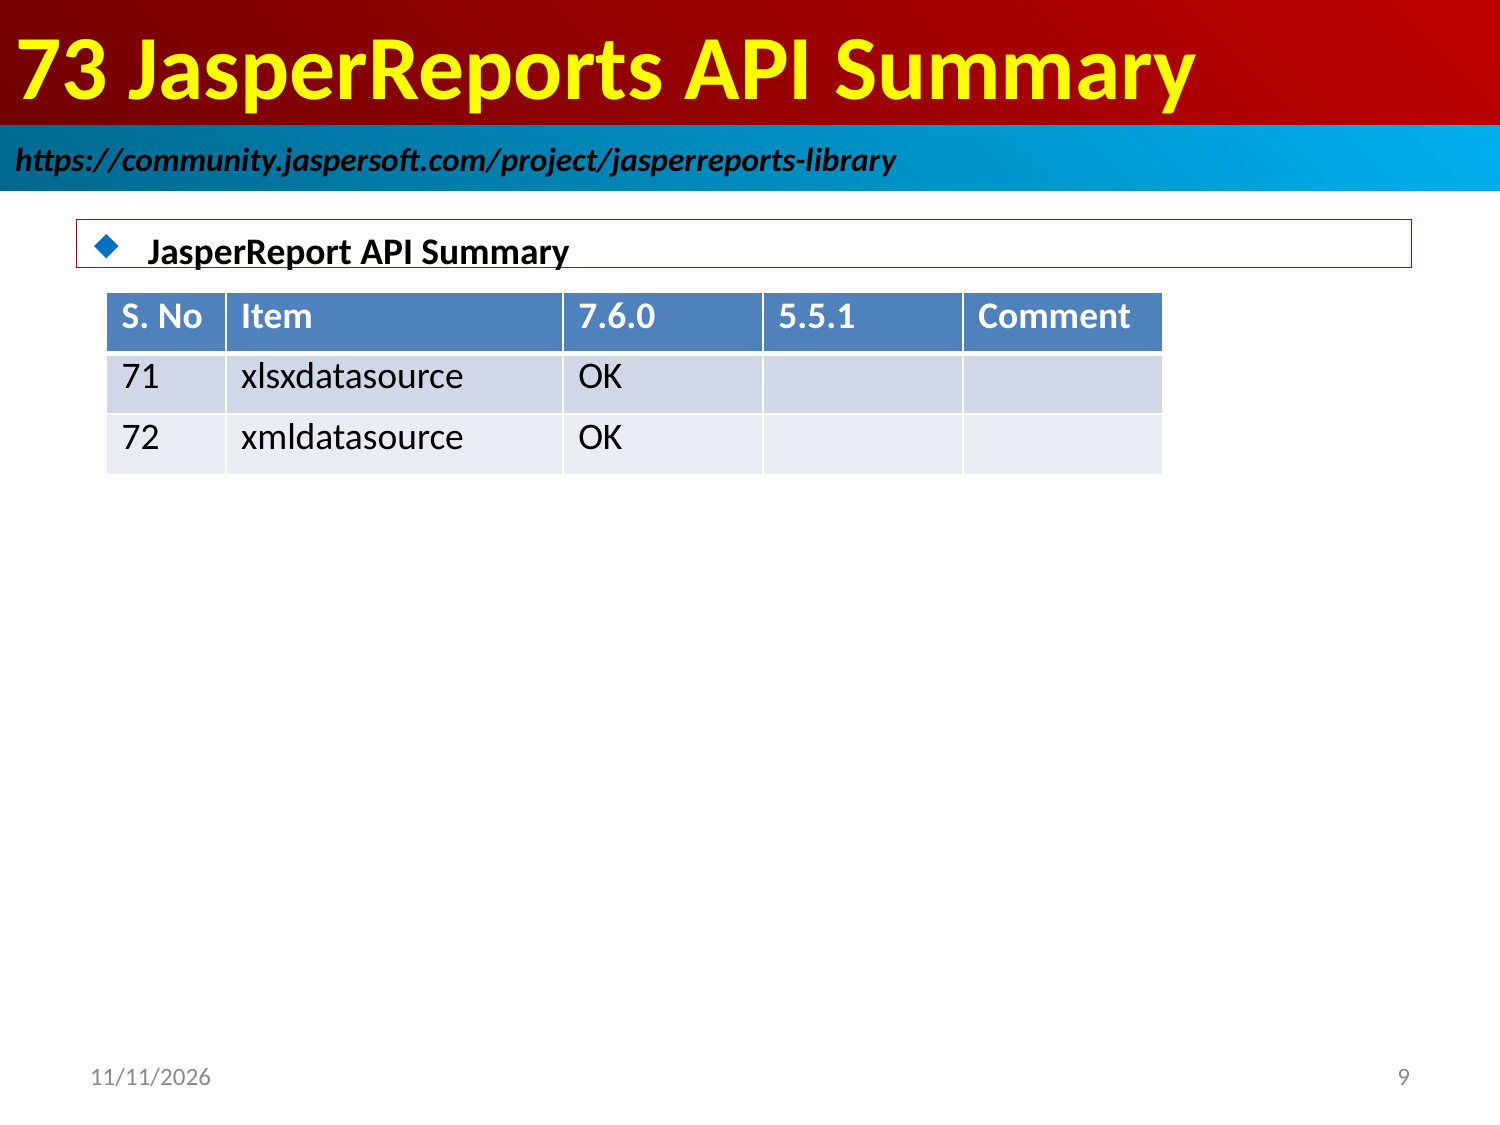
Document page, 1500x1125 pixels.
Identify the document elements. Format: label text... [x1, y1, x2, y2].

table_cell [764, 356, 962, 413]
table_cell xmldatasource [227, 415, 562, 474]
table_header 5.5.1 [764, 293, 962, 351]
table_header Comment [964, 293, 1162, 351]
text_box https://community.jaspersoft.com/project/jasperreports-library [0, 125, 1500, 191]
subtitle JasperReport API Summary [76, 219, 1412, 268]
table_header S. No [107, 293, 225, 351]
table_header Item [227, 293, 562, 351]
table_cell OK [564, 356, 762, 413]
table_cell OK [564, 415, 762, 474]
title 73 JasperReports API Summary [0, 0, 1500, 125]
slide_number 9 [1074, 1042, 1425, 1109]
table_cell 71 [107, 356, 225, 413]
table_cell xlsxdatasource [227, 356, 562, 413]
table_cell 72 [107, 415, 225, 474]
table_header 7.6.0 [564, 293, 762, 351]
table_cell [964, 356, 1162, 413]
table_cell [964, 415, 1162, 474]
table_cell [764, 415, 962, 474]
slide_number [75, 1042, 425, 1109]
